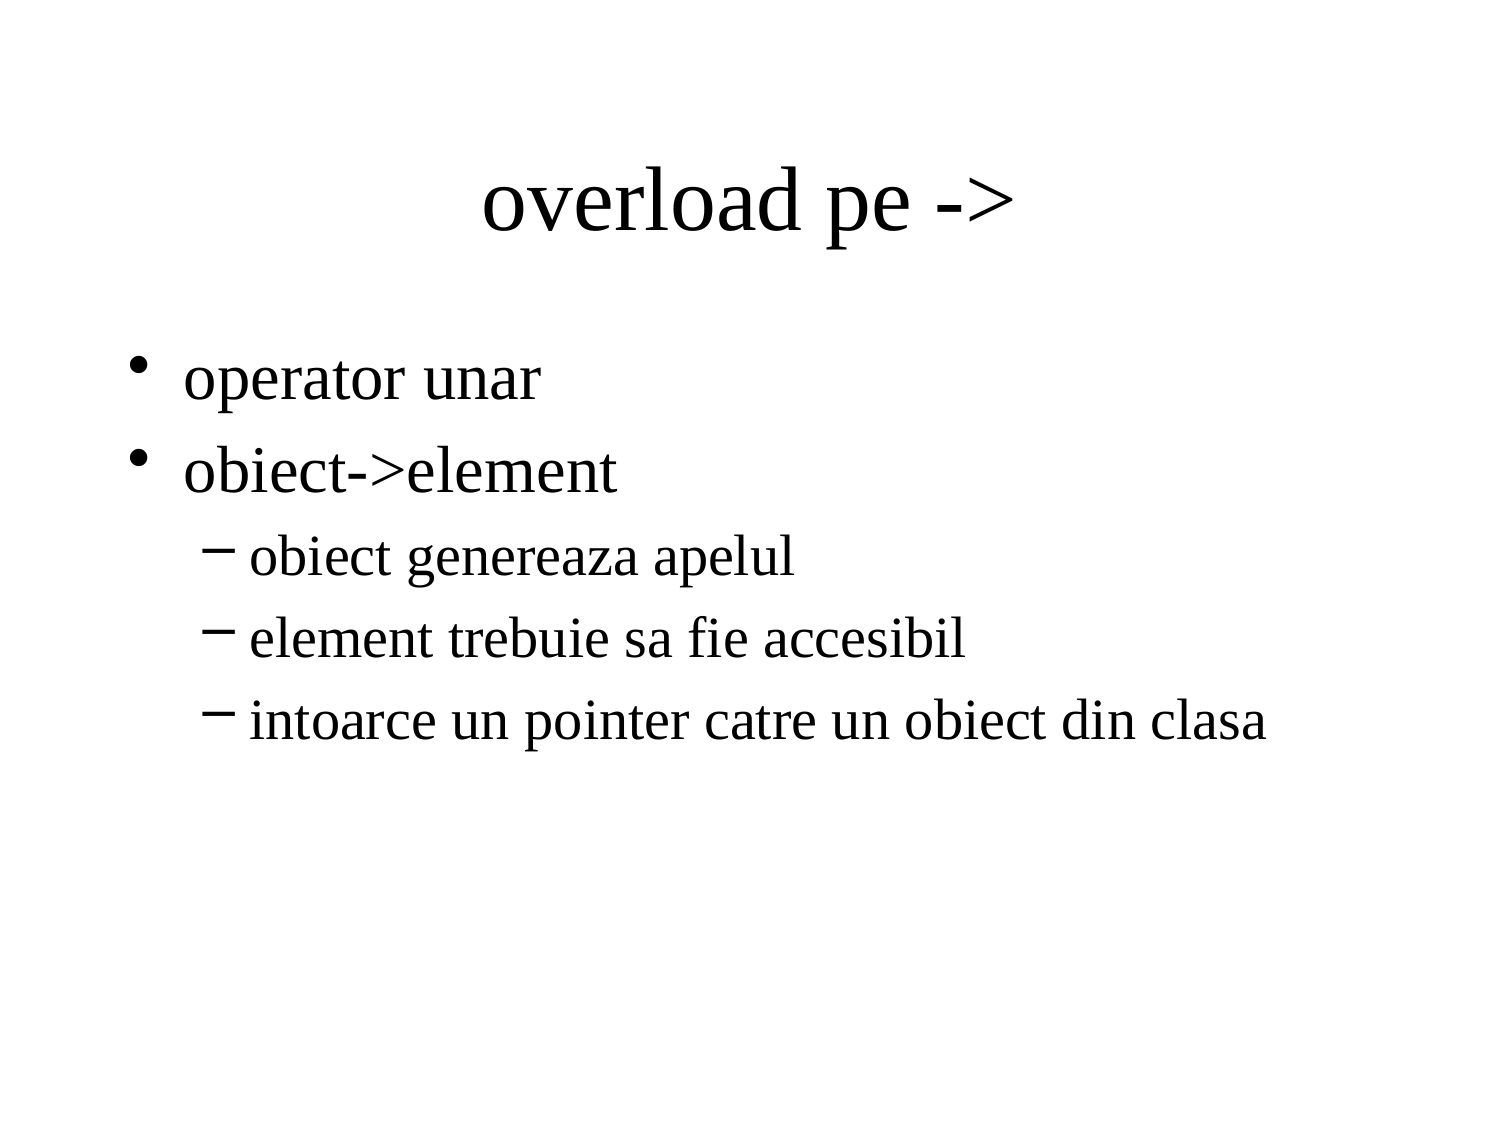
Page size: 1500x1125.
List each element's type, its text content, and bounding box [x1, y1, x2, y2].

title overload pe -> [112, 99, 1388, 288]
list operator unar obiect->element obiect genereaza apelul element trebuie sa fie accesibil intoarce un pointer catre un obiect din clasa [112, 324, 1388, 1001]
